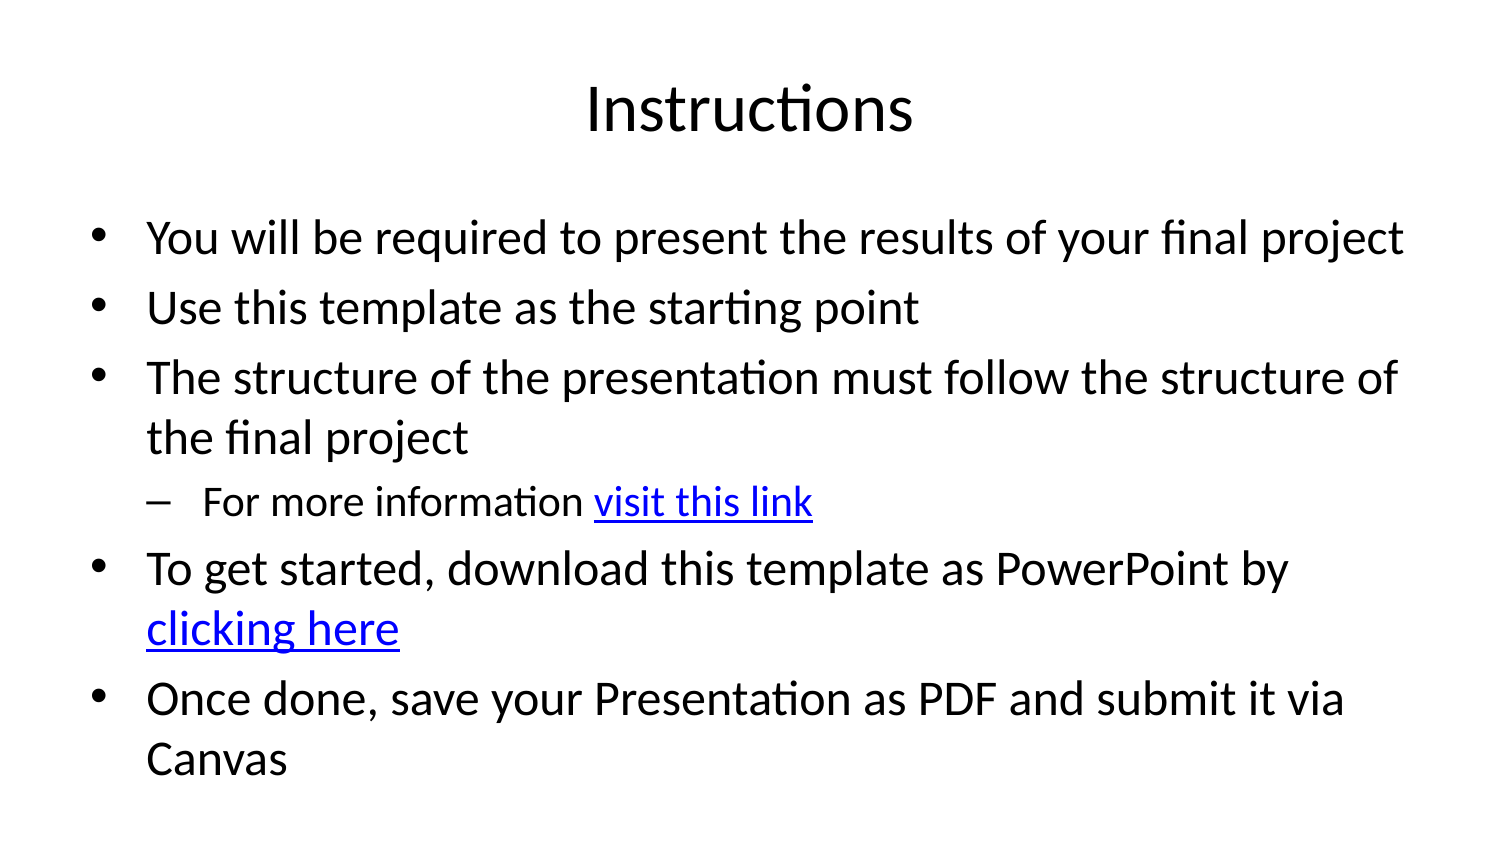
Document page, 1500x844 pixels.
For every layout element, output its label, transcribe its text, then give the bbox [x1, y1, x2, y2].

list You will be required to present the results of your final project Use this template as the starting point The structure of the presentation must follow the structure of the final project For more information visit this link To get started, download this template as PowerPoint by clicking here Once done, save your Presentation as PDF and submit it via Canvas [75, 196, 1425, 754]
title Instructions [75, 33, 1425, 175]
